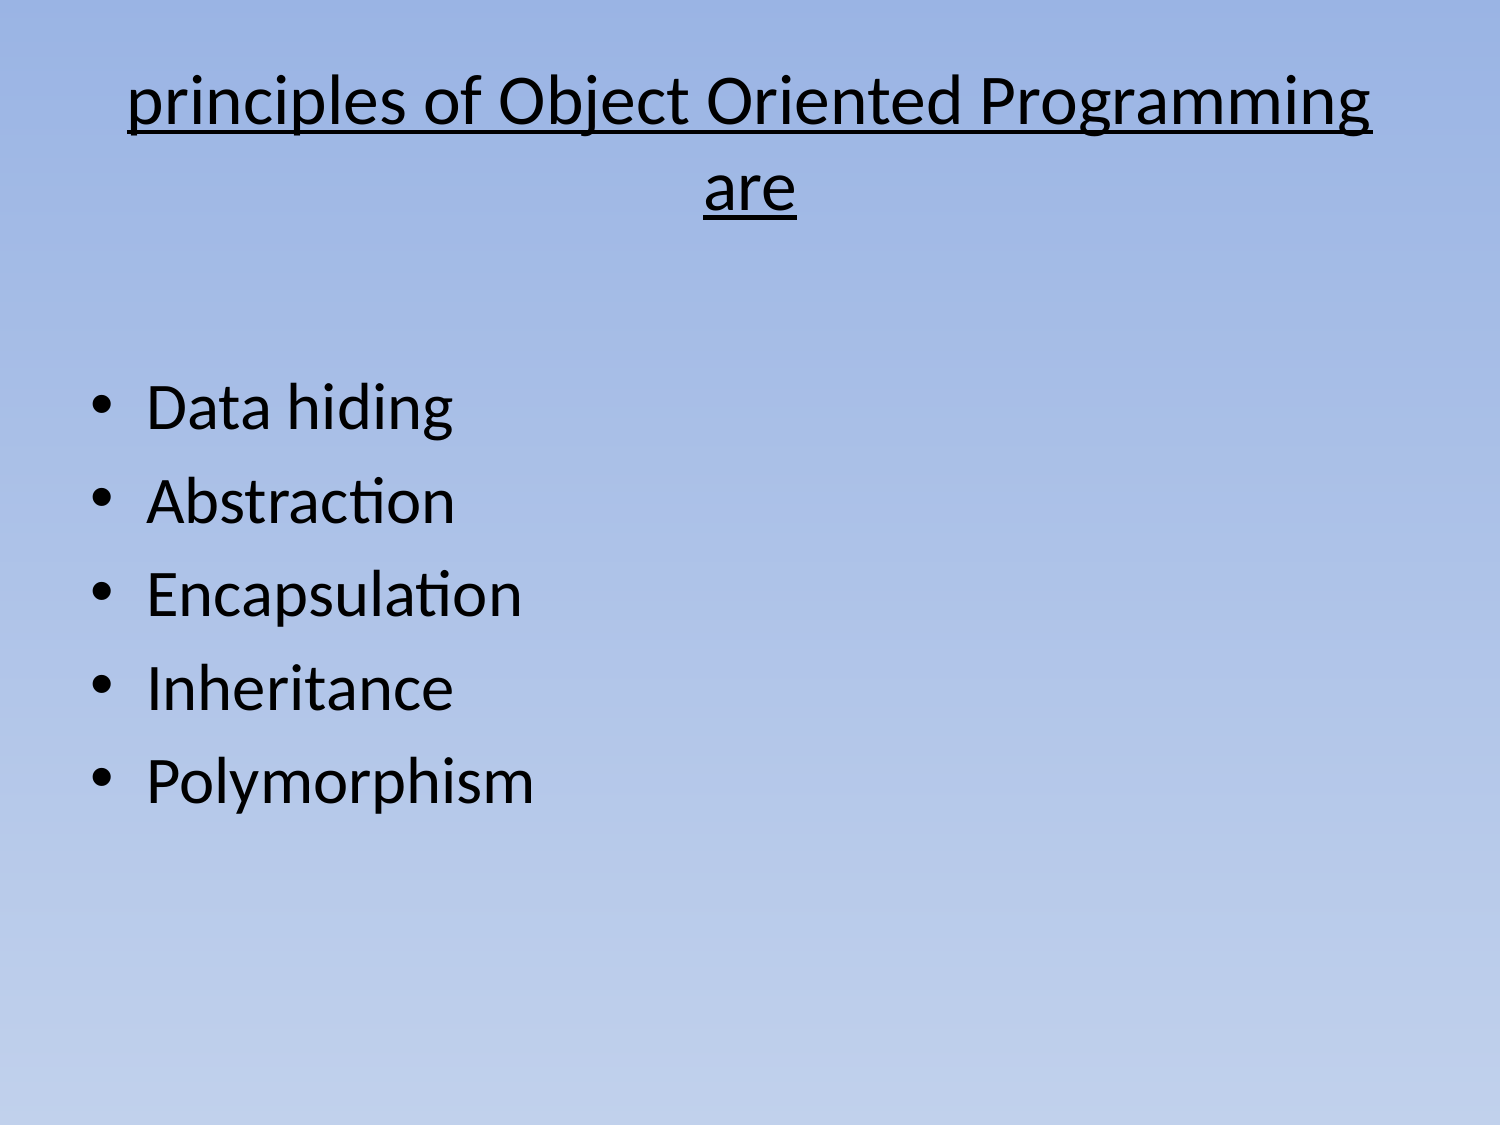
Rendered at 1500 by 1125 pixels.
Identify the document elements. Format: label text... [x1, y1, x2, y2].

list Data hiding Abstraction Encapsulation Inheritance Polymorphism [75, 262, 1425, 1005]
title principles of Object Oriented Programming are [75, 45, 1425, 233]
